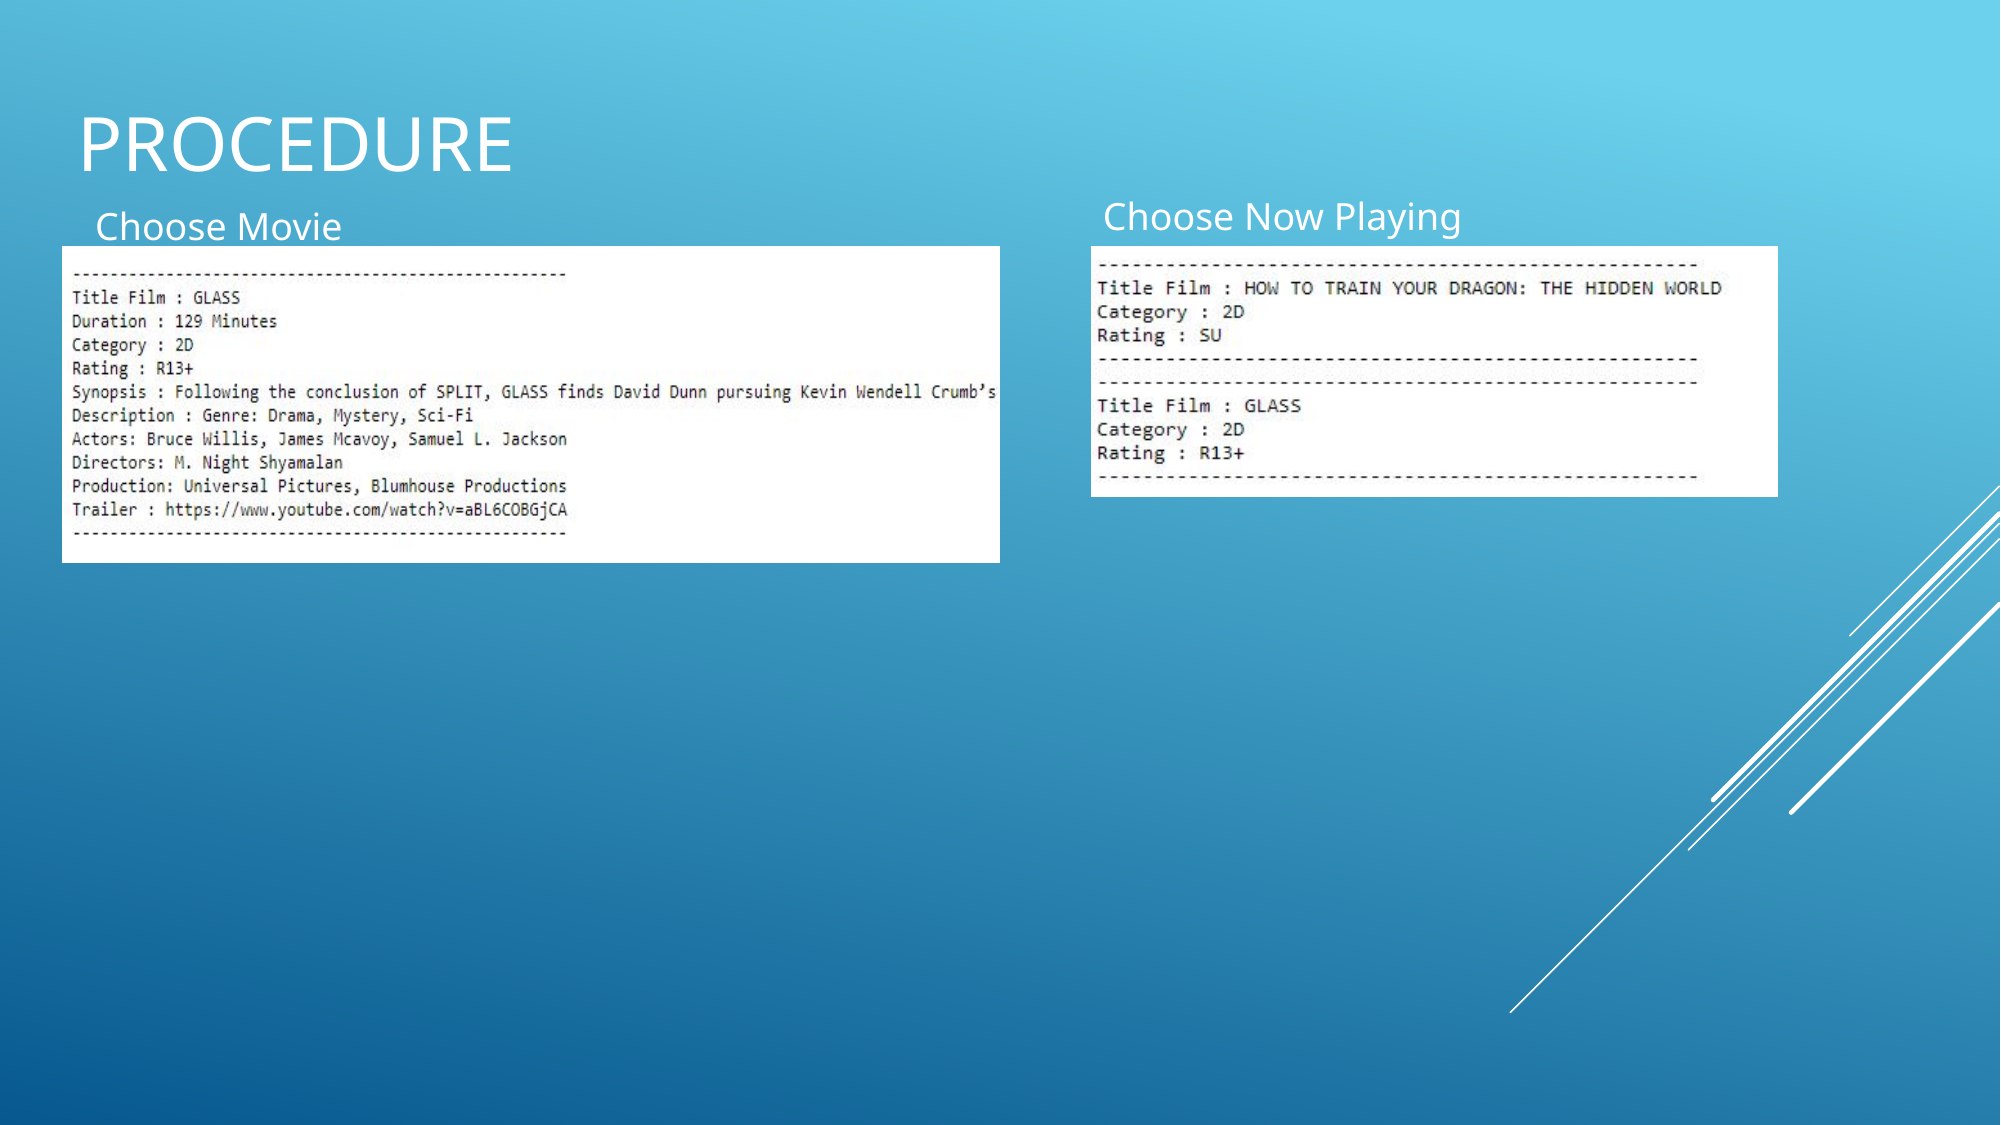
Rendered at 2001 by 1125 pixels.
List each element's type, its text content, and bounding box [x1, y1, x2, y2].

text_box Choose Now Playing [1088, 186, 1569, 246]
picture [61, 246, 1001, 563]
picture [1091, 246, 1778, 498]
title procedure [62, 17, 562, 246]
text_box Choose Movie [80, 195, 562, 246]
